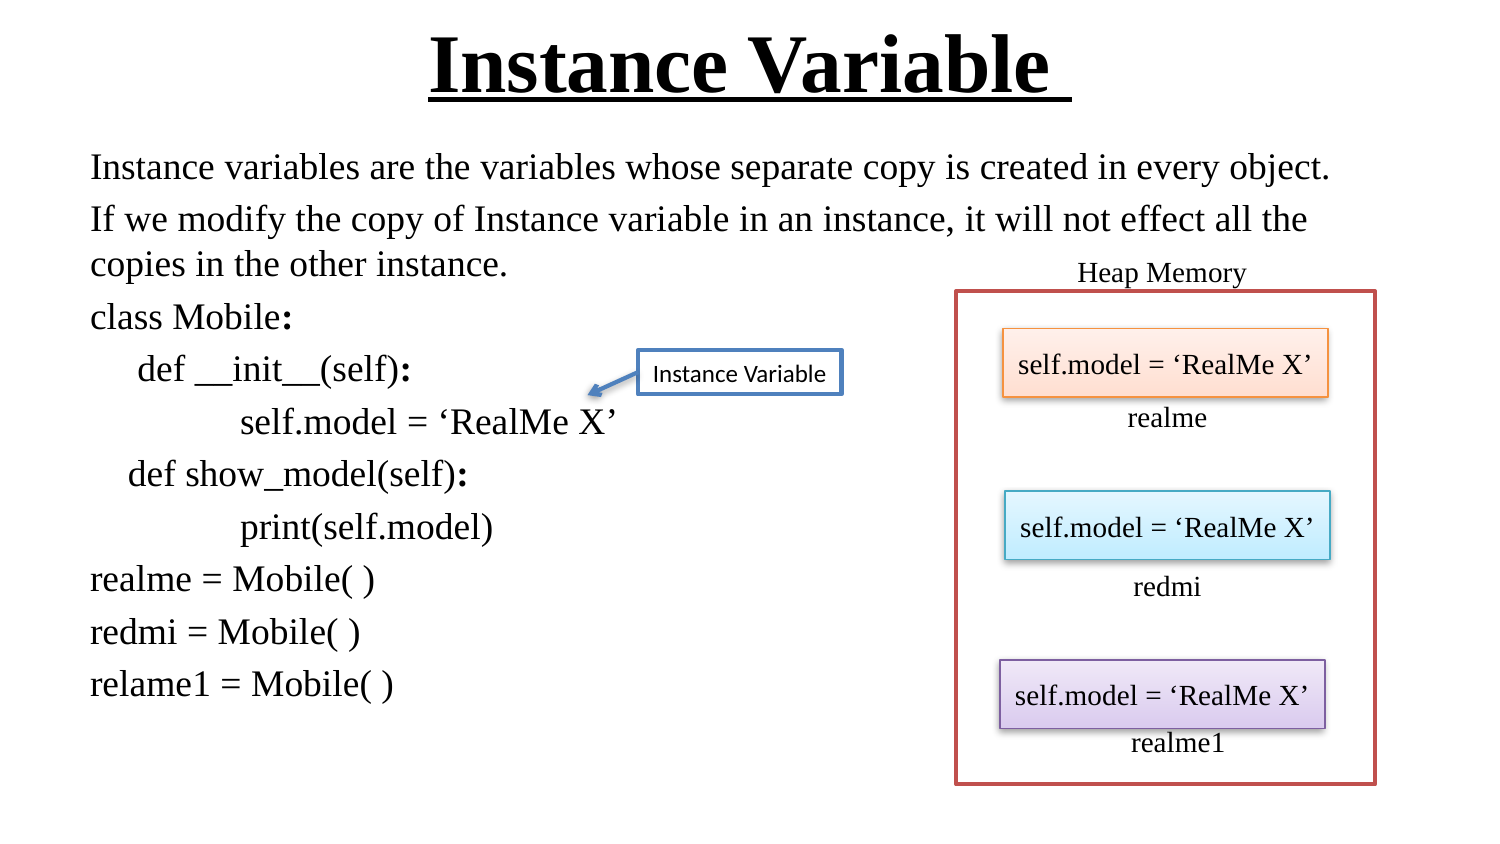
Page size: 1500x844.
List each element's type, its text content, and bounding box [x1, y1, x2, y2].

text_box realme [1112, 406, 1223, 441]
title Instance Variable [75, 0, 1425, 122]
text_box realme1 [1116, 716, 1241, 766]
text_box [587, 372, 638, 396]
list Instance variables are the variables whose separate copy is created in every object. If we modify the copy of Instance variable in an instance, it will not effect all the copies in the other instance. class Mobile: def __init__(self): self.model = ‘RealMe X’ def show_model(self): print(self.model) realme = Mobile( ) redmi = Mobile( ) relame1 = Mobile( ) [75, 134, 1413, 797]
text_box Heap Memory [1062, 246, 1263, 296]
text_box self.model = ‘RealMe X’ [1002, 328, 1329, 398]
text_box self.model = ‘RealMe X’ [1004, 490, 1331, 560]
text_box redmi [1118, 569, 1217, 610]
text_box self.model = ‘RealMe X’ [999, 659, 1326, 729]
text_box Instance Variable [636, 348, 844, 396]
